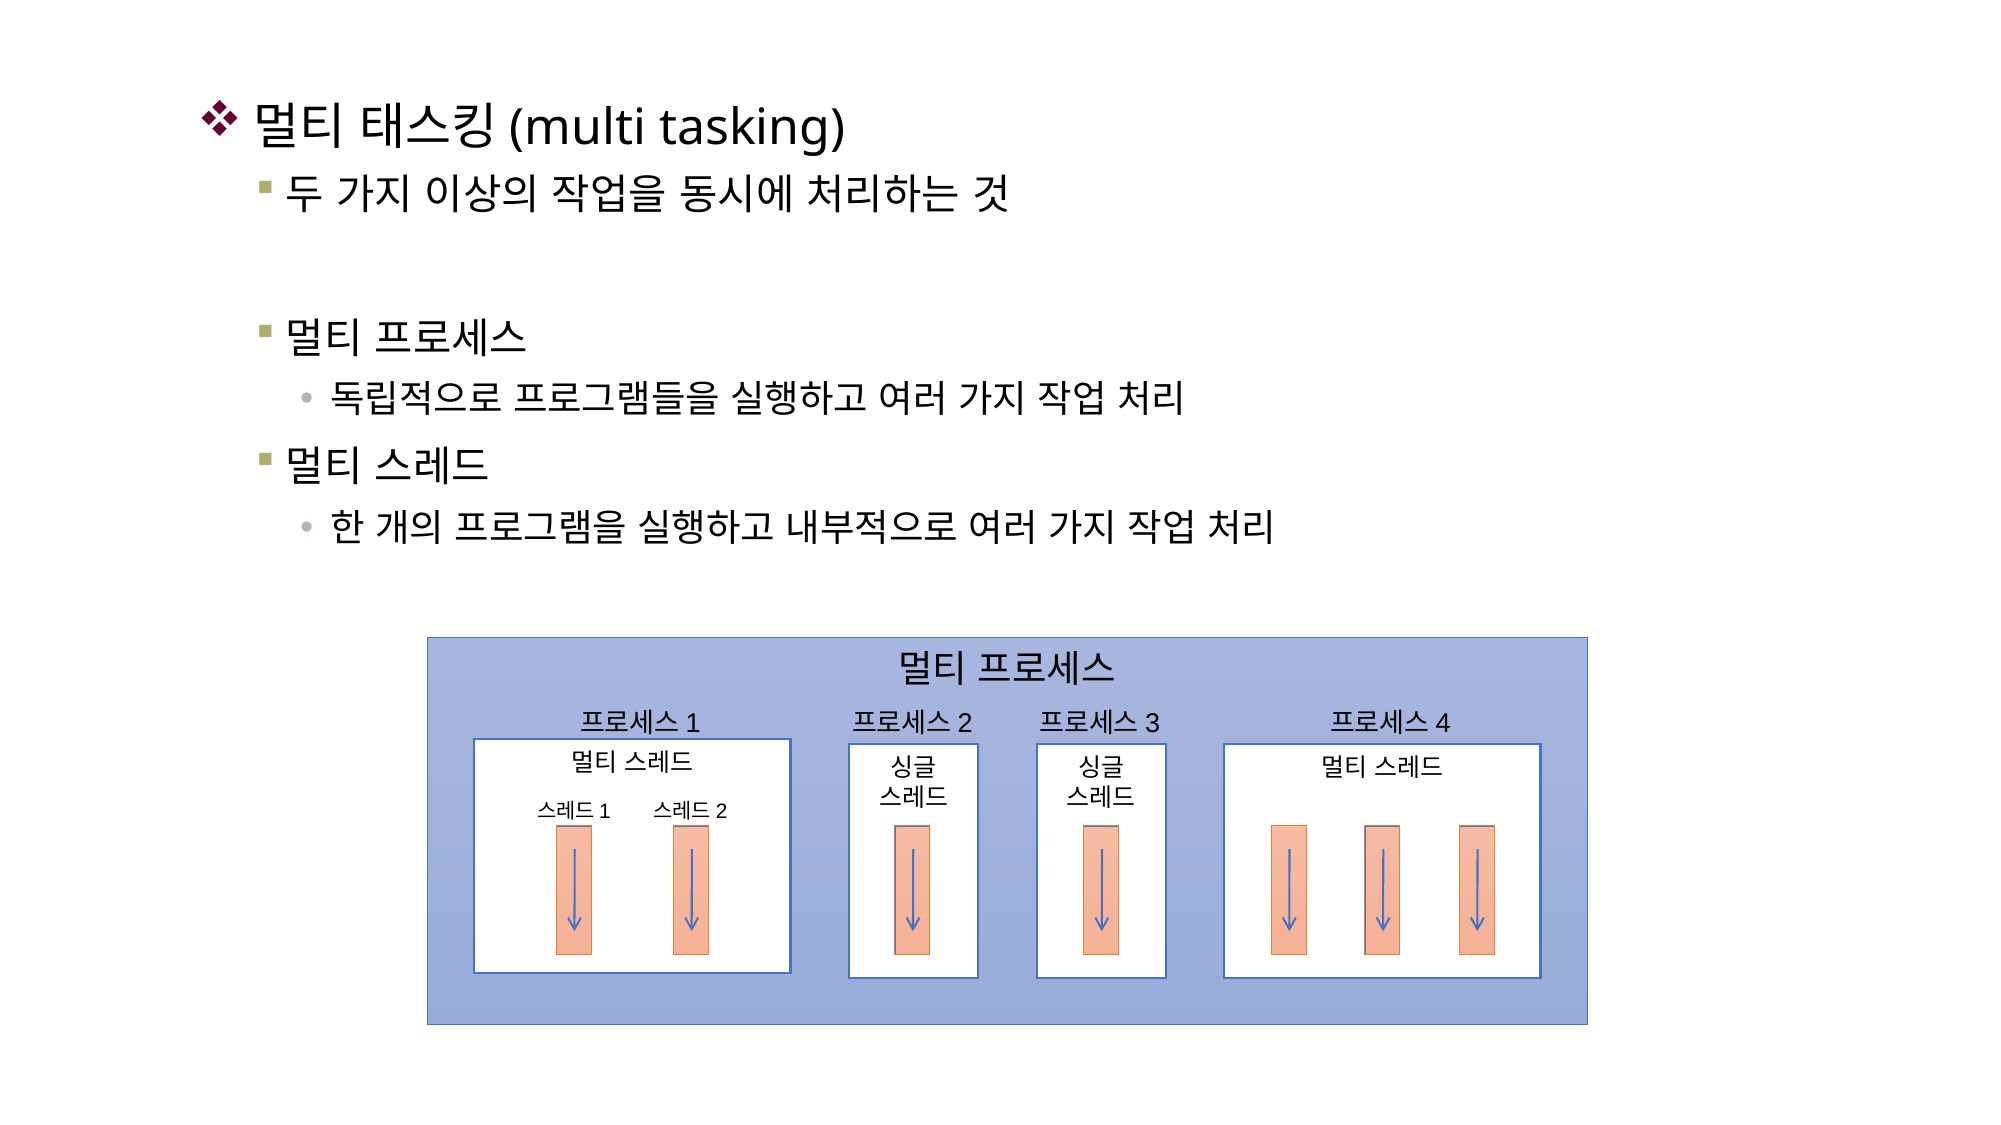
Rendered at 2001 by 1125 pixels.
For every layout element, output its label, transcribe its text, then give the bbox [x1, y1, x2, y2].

text_box 프로세스1 [565, 698, 716, 746]
list 멀티 태스킹(multi tasking) 두 가지 이상의 작업을 동시에 처리하는 것 멀티 프로세스 독립적으로 프로그램들을 실행하고 여러 가지 작업 처리 멀티 스레드 한 개의 프로그램을 실행하고 내부적으로 여러 가지 작업 처리 [182, 86, 1608, 1025]
text_box 멀티 프로세스 [427, 637, 1588, 1025]
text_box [1271, 825, 1307, 955]
text_box 멀티 스레드 [473, 738, 792, 974]
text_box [1364, 825, 1400, 955]
text_box 프로세스4 [1315, 698, 1466, 746]
text_box 프로세스2 [837, 698, 988, 746]
text_box 스레드1 [522, 790, 626, 831]
text_box 싱글 스레드 [1036, 746, 1167, 979]
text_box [556, 825, 592, 955]
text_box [673, 825, 709, 955]
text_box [1083, 825, 1119, 955]
text_box 스레드2 [639, 790, 743, 831]
text_box 프로세스3 [1024, 698, 1175, 746]
text_box 싱글 스레드 [848, 746, 979, 979]
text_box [1459, 825, 1495, 955]
text_box 멀티 스레드 [1223, 743, 1542, 979]
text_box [894, 825, 930, 955]
